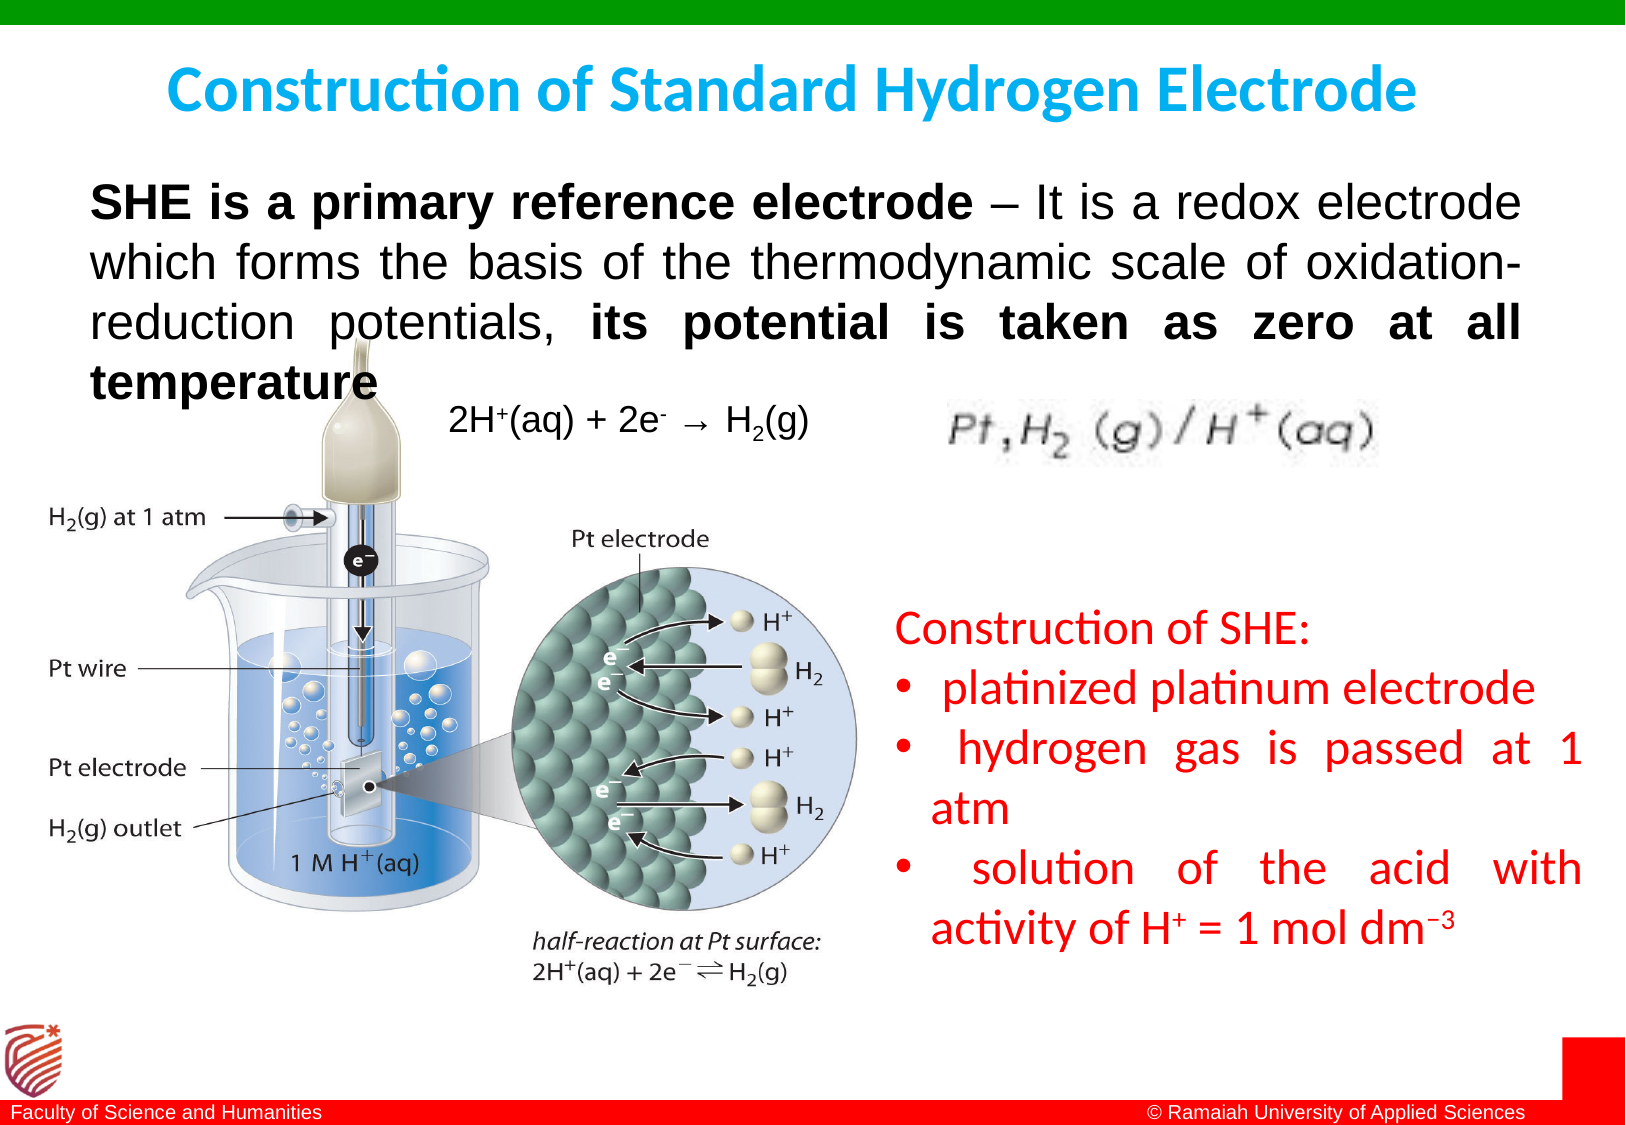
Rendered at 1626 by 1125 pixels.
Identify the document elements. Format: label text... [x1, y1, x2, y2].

text_box SHE is a primary reference electrode – It is a redox electrode which forms the basis of the thermodynamic scale of oxidation-reduction potentials, its potential is taken as zero at all temperature [75, 162, 1538, 418]
picture [0, 1013, 69, 1100]
picture [0, 324, 873, 999]
text_box Construction of Standard Hydrogen Electrode [62, 37, 1525, 180]
picture [947, 399, 1379, 491]
text_box Construction of SHE: platinized platinum electrode hydrogen gas is passed at 1 atm solution of the acid with activity of H+ = 1 mol dm−3 [880, 587, 1598, 1023]
